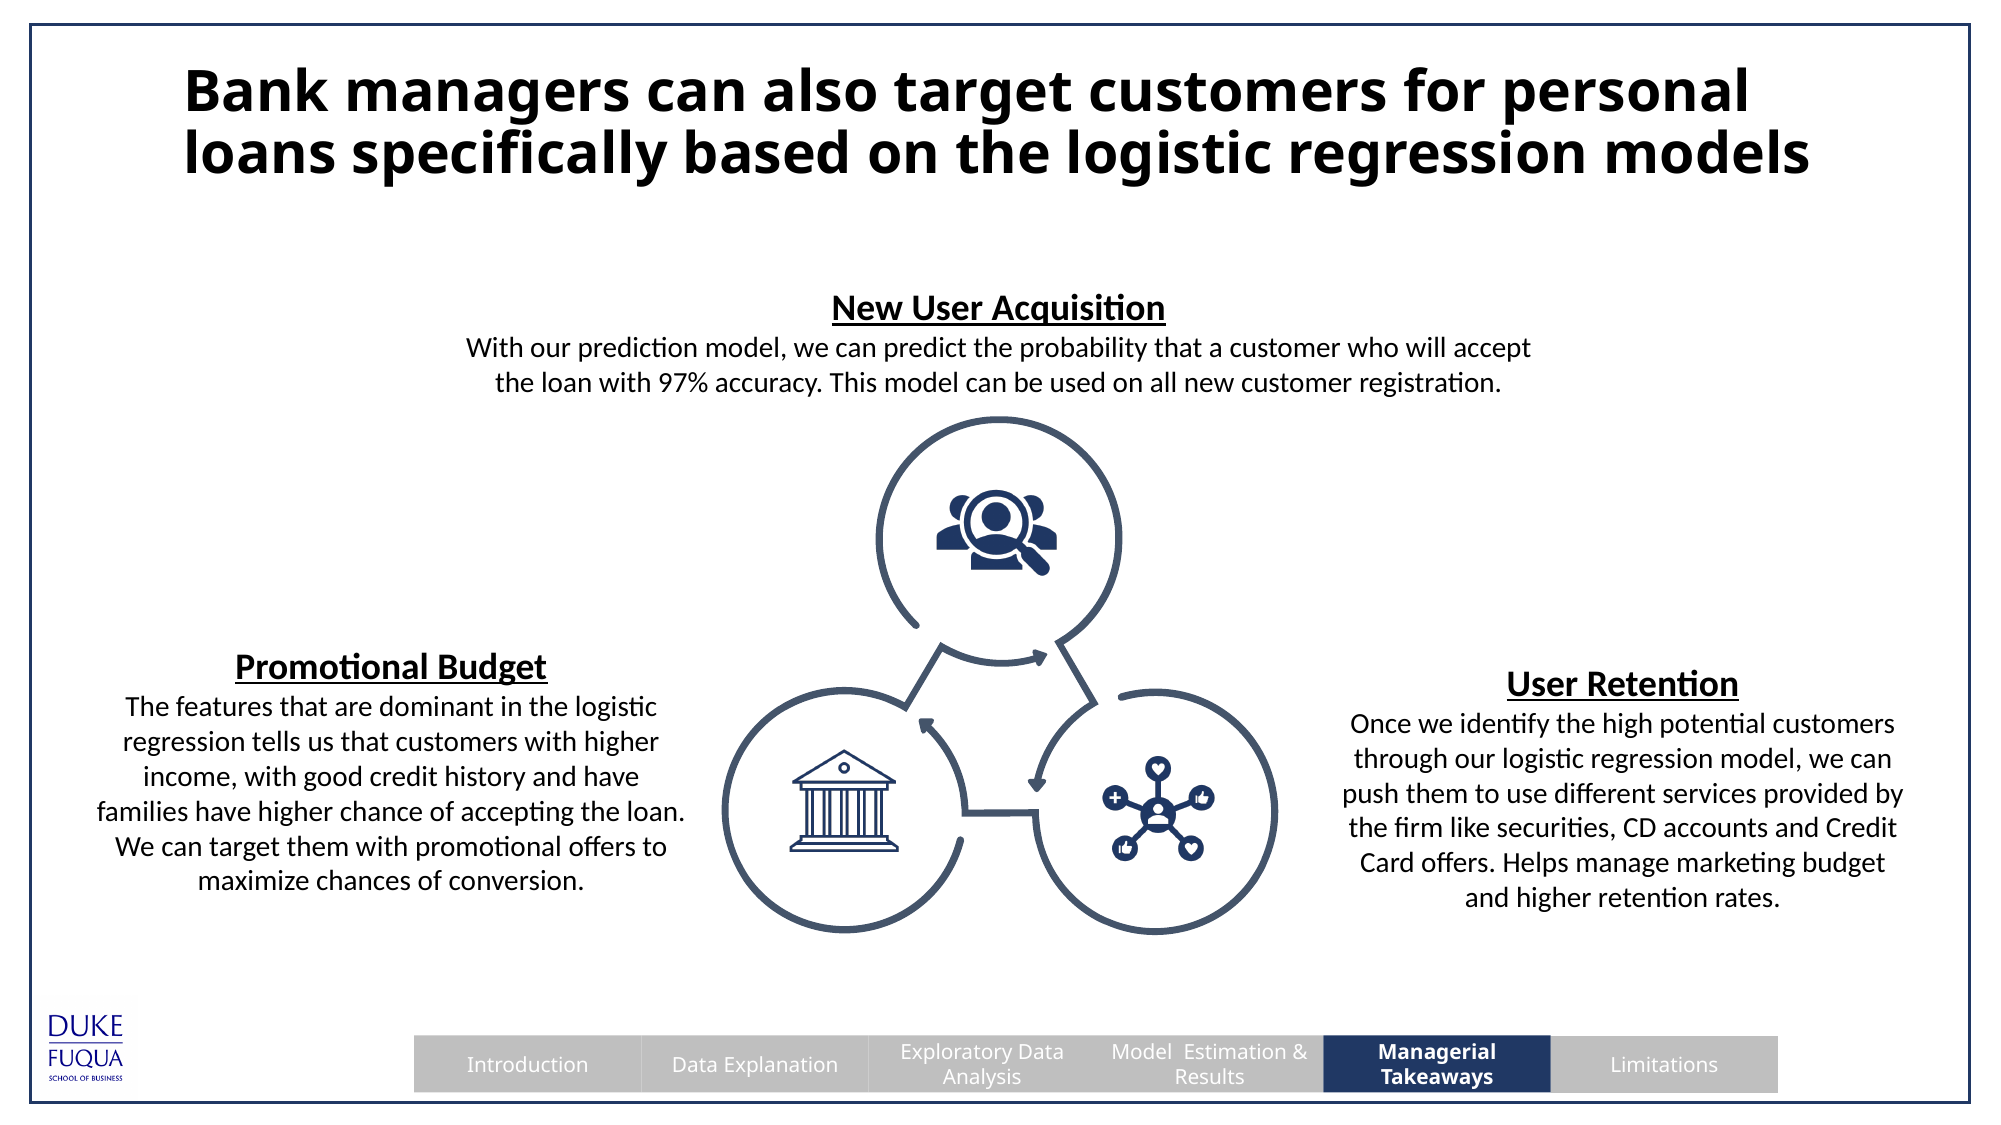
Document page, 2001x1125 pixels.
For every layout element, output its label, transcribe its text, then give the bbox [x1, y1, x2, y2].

picture [33, 995, 138, 1101]
text_box Promotional Budget The features that are dominant in the logistic regression tells us that customers with higher income, with good credit history and have families have higher chance of accepting the loan. We can target them with promotional offers to maximize chances of conversion. [94, 641, 688, 897]
picture [928, 464, 1065, 601]
text_box User Retention Once we identify the high potential customers through our logistic regression model, we can push them to use different services provided by the firm like securities, CD accounts and Credit Card offers. Helps manage marketing budget and higher retention rates. [1336, 658, 1910, 914]
text_box New User Acquisition With our prediction model, we can predict the probability that a customer who will accept the loan with 97% accuracy. This model can be used on all new customer registration. [462, 283, 1536, 399]
title Bank managers can also target customers for personal loans specifically based on the logistic regression models [168, 48, 1831, 200]
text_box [721, 416, 1279, 936]
picture [775, 732, 913, 869]
picture [1089, 740, 1227, 877]
